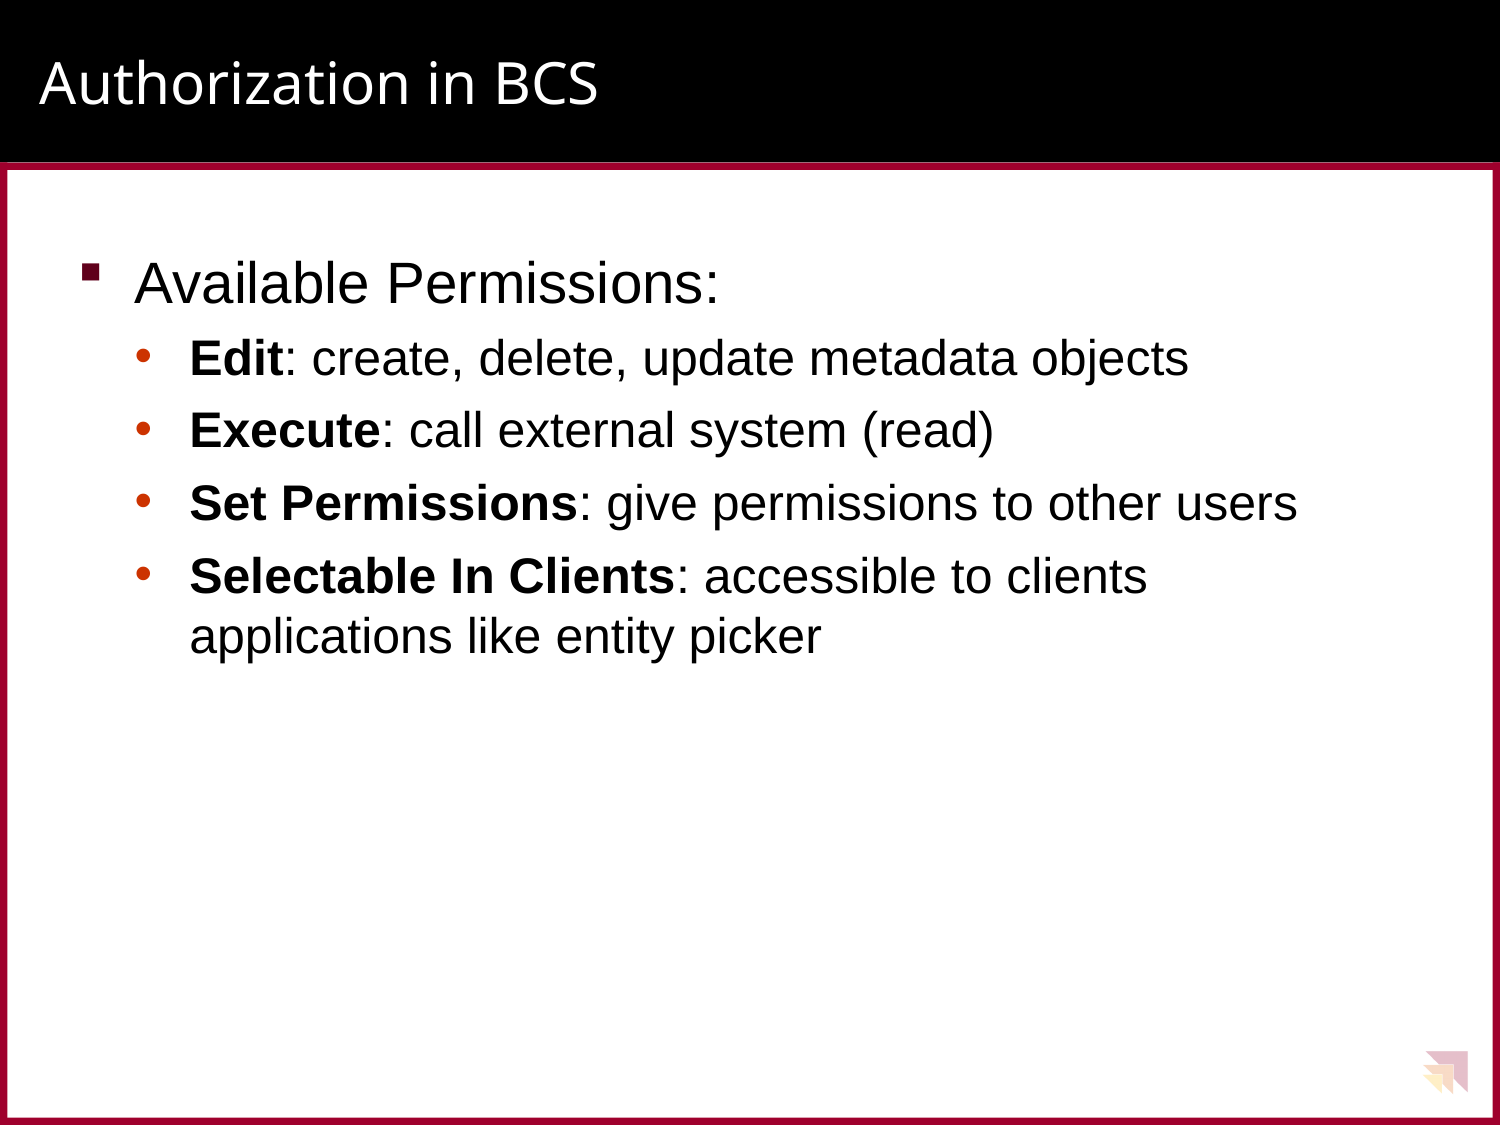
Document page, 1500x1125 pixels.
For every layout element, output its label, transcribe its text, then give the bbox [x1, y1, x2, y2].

list Available Permissions: Edit: create, delete, update metadata objects Execute: call external system (read) Set Permissions: give permissions to other users Selectable In Clients: accessible to clients applications like entity picker [62, 237, 1438, 1088]
title Authorization in BCS [24, 12, 1438, 150]
